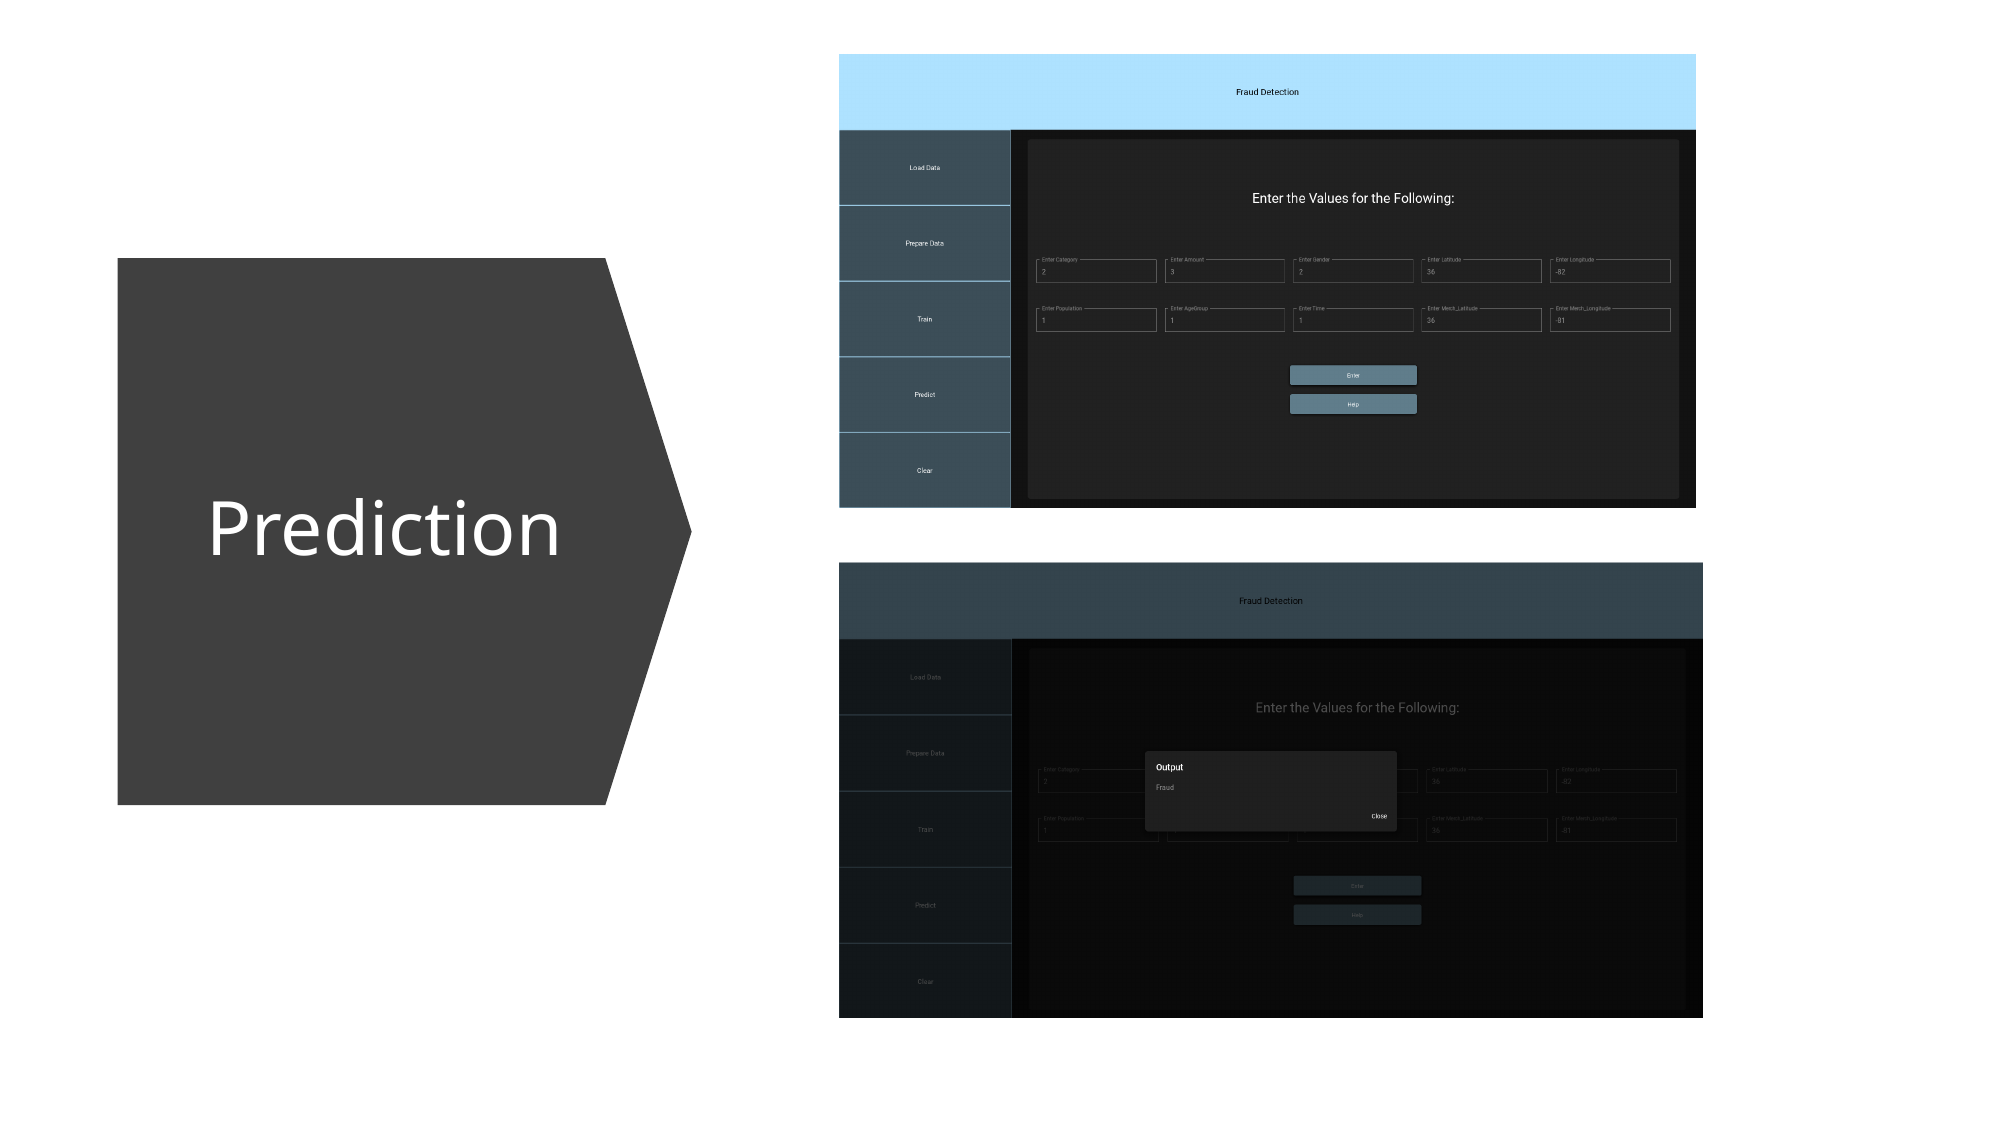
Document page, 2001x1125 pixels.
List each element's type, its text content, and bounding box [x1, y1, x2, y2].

title Prediction [168, 322, 601, 741]
picture [839, 53, 1696, 508]
picture [839, 562, 1703, 1018]
text_box [116, 257, 693, 807]
